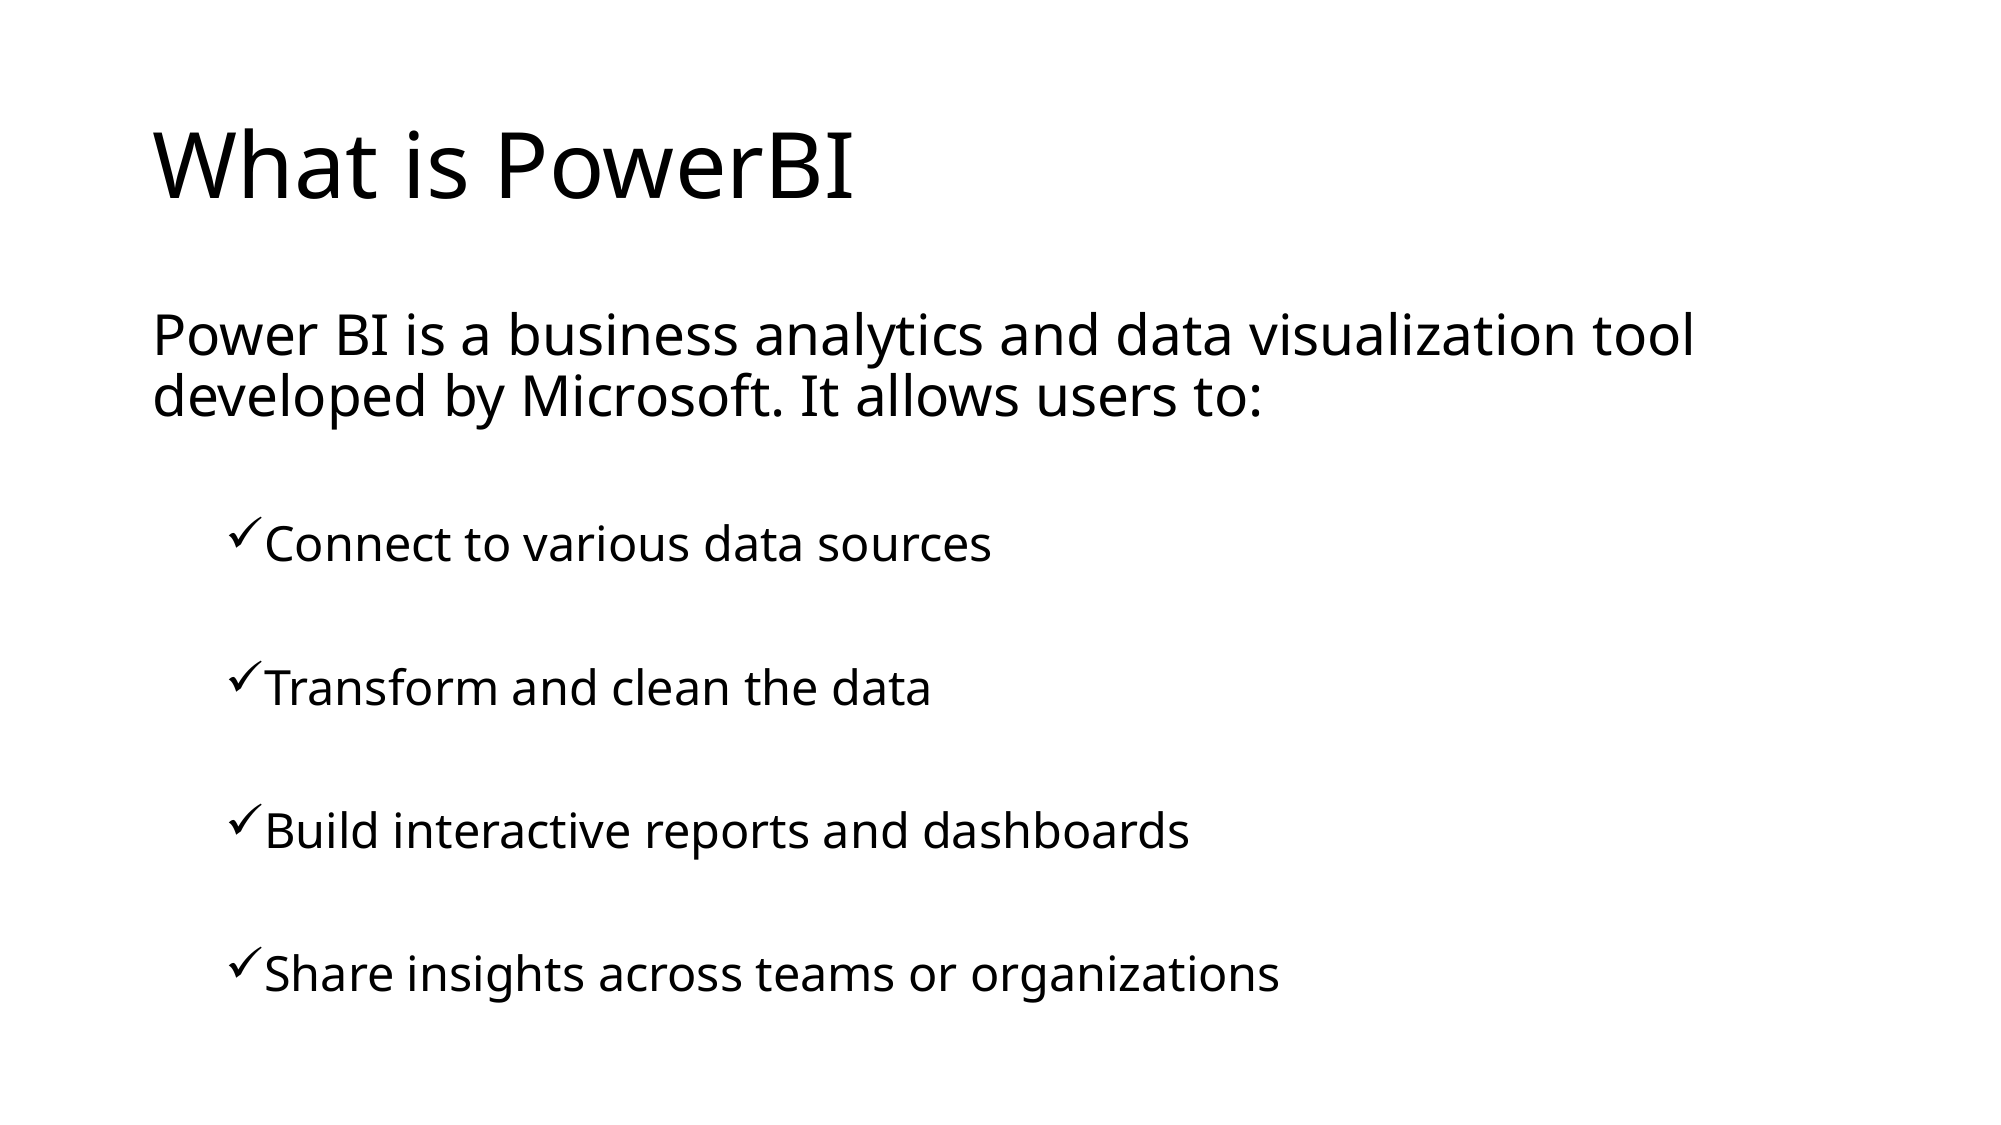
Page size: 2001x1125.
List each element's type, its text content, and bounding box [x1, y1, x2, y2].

list Power BI is a business analytics and data visualization tool developed by Microsoft. It allows users to: Connect to various data sources Transform and clean the data Build interactive reports and dashboards Share insights across teams or organizations [137, 299, 1863, 1014]
title What is PowerBI [137, 59, 1863, 278]
